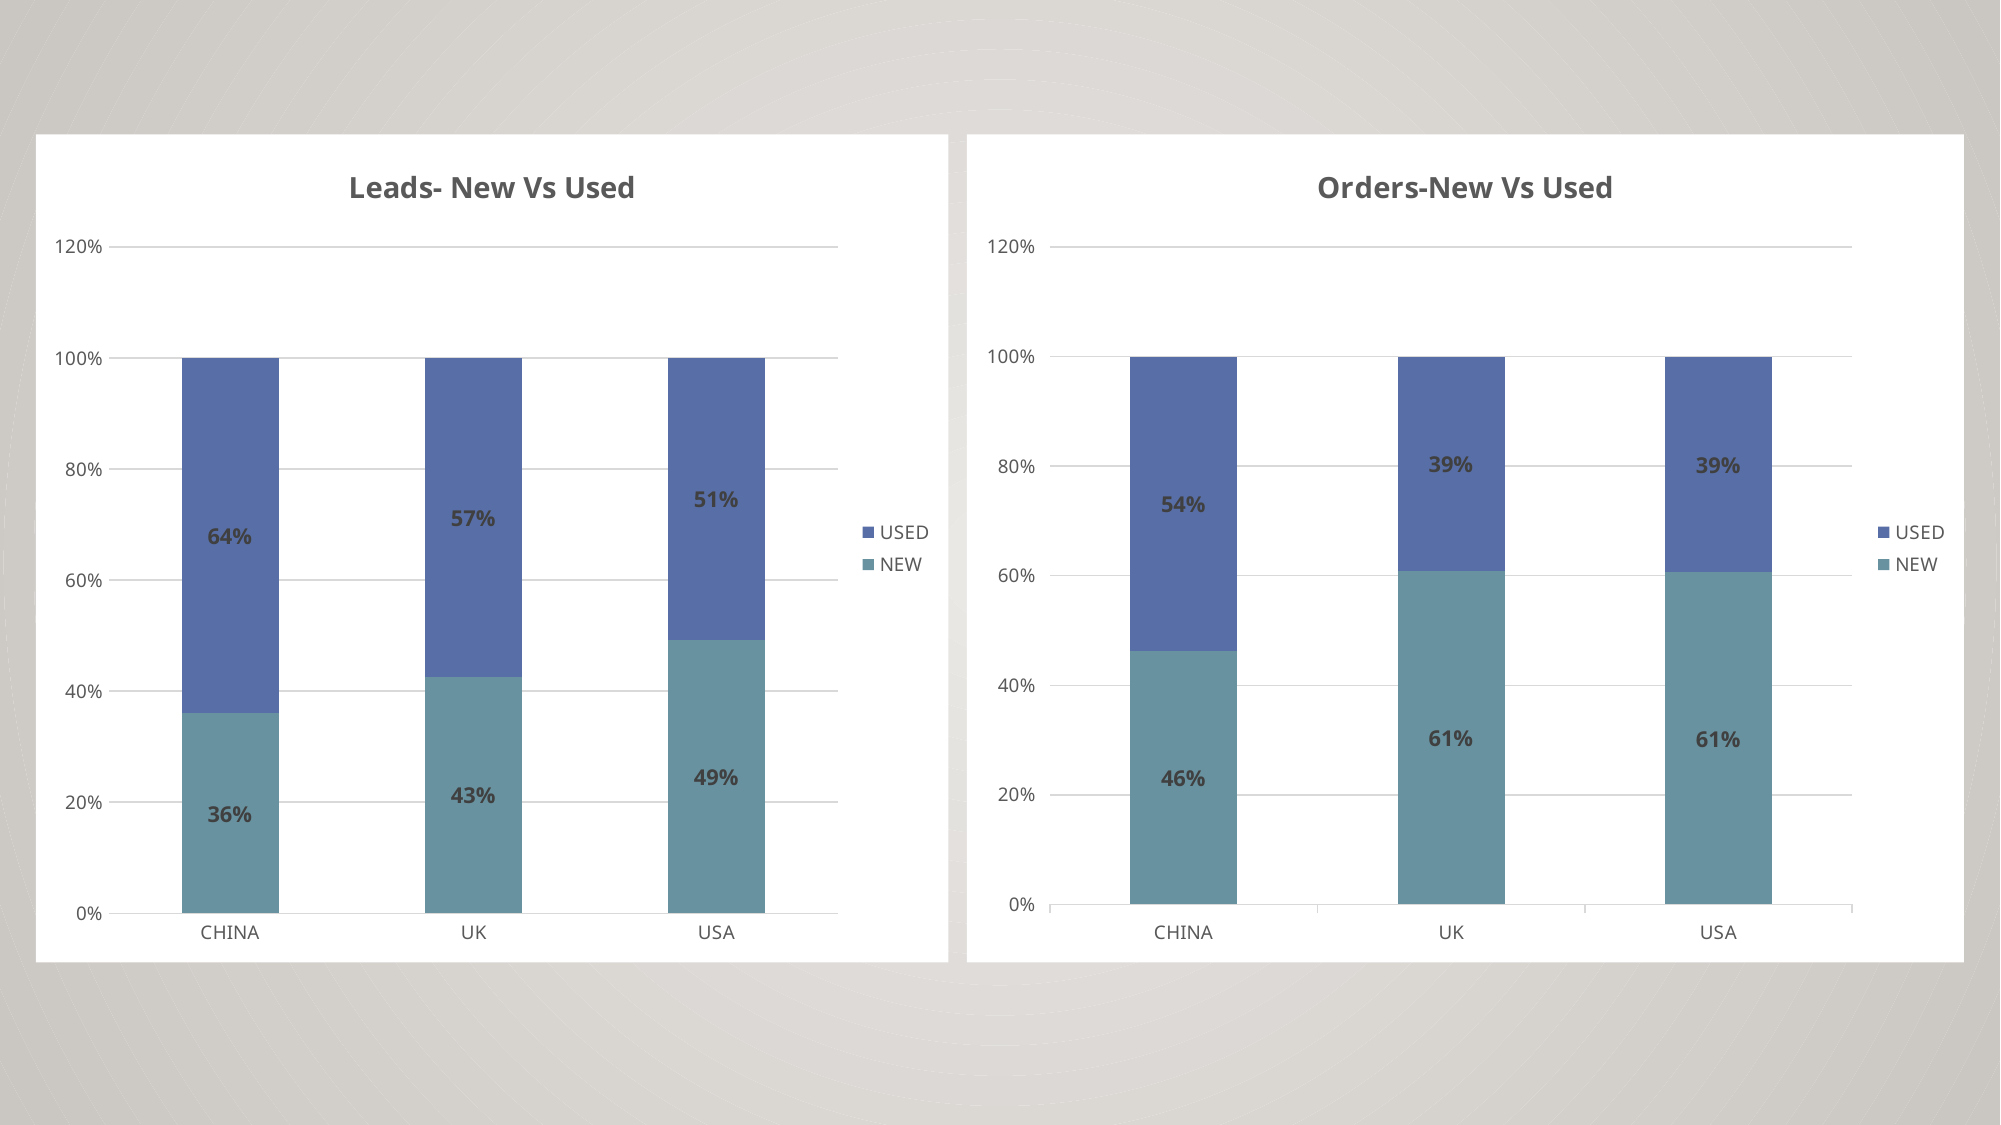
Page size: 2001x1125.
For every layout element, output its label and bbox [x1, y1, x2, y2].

chart [966, 134, 1965, 963]
chart [35, 134, 949, 963]
